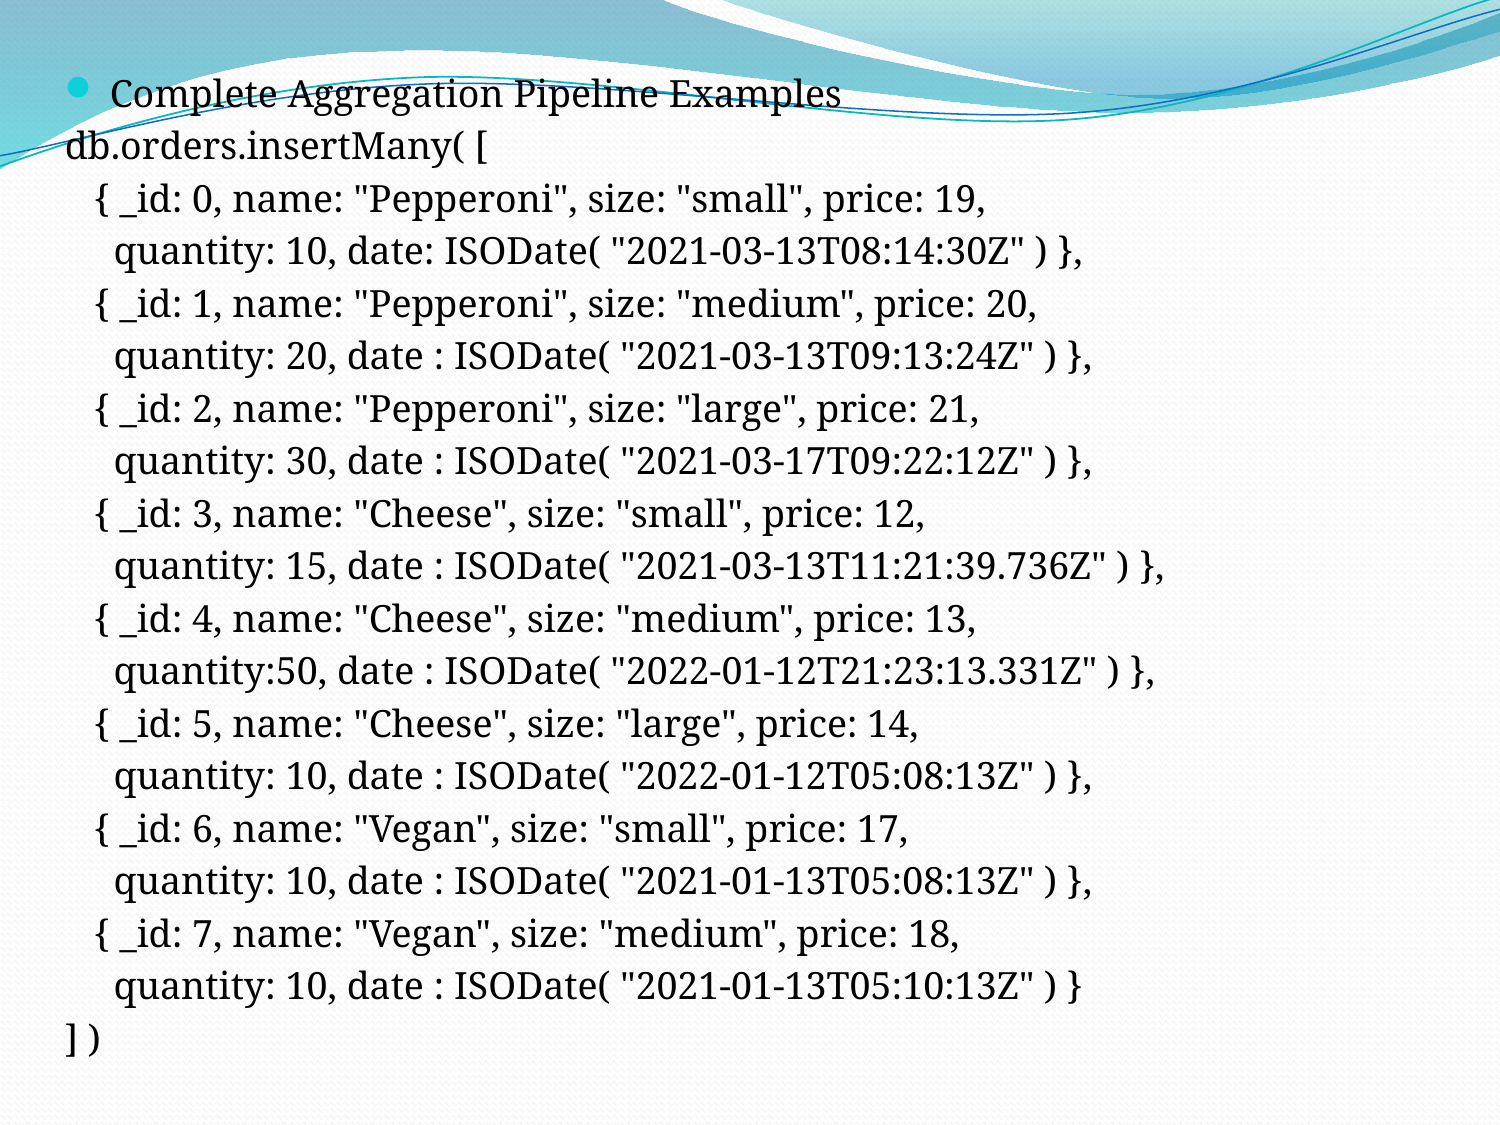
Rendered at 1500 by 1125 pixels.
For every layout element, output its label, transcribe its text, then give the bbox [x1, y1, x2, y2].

list Complete Aggregation Pipeline Examples db.orders.insertMany( [ { _id: 0, name: "Pepperoni", size: "small", price: 19, quantity: 10, date: ISODate( "2021-03-13T08:14:30Z" ) }, { _id: 1, name: "Pepperoni", size: "medium", price: 20, quantity: 20, date : ISODate( "2021-03-13T09:13:24Z" ) }, { _id: 2, name: "Pepperoni", size: "large", price: 21, quantity: 30, date : ISODate( "2021-03-17T09:22:12Z" ) }, { _id: 3, name: "Cheese", size: "small", price: 12, quantity: 15, date : ISODate( "2021-03-13T11:21:39.736Z" ) }, { _id: 4, name: "Cheese", size: "medium", price: 13, quantity:50, date : ISODate( "2022-01-12T21:23:13.331Z" ) }, { _id: 5, name: "Cheese", size: "large", price: 14, quantity: 10, date : ISODate( "2022-01-12T05:08:13Z" ) }, { _id: 6, name: "Vegan", size: "small", price: 17, quantity: 10, date : ISODate( "2021-01-13T05:08:13Z" ) }, { _id: 7, name: "Vegan", size: "medium", price: 18, quantity: 10, date : ISODate( "2021-01-13T05:10:13Z" ) } ] ) [50, 62, 1432, 1088]
